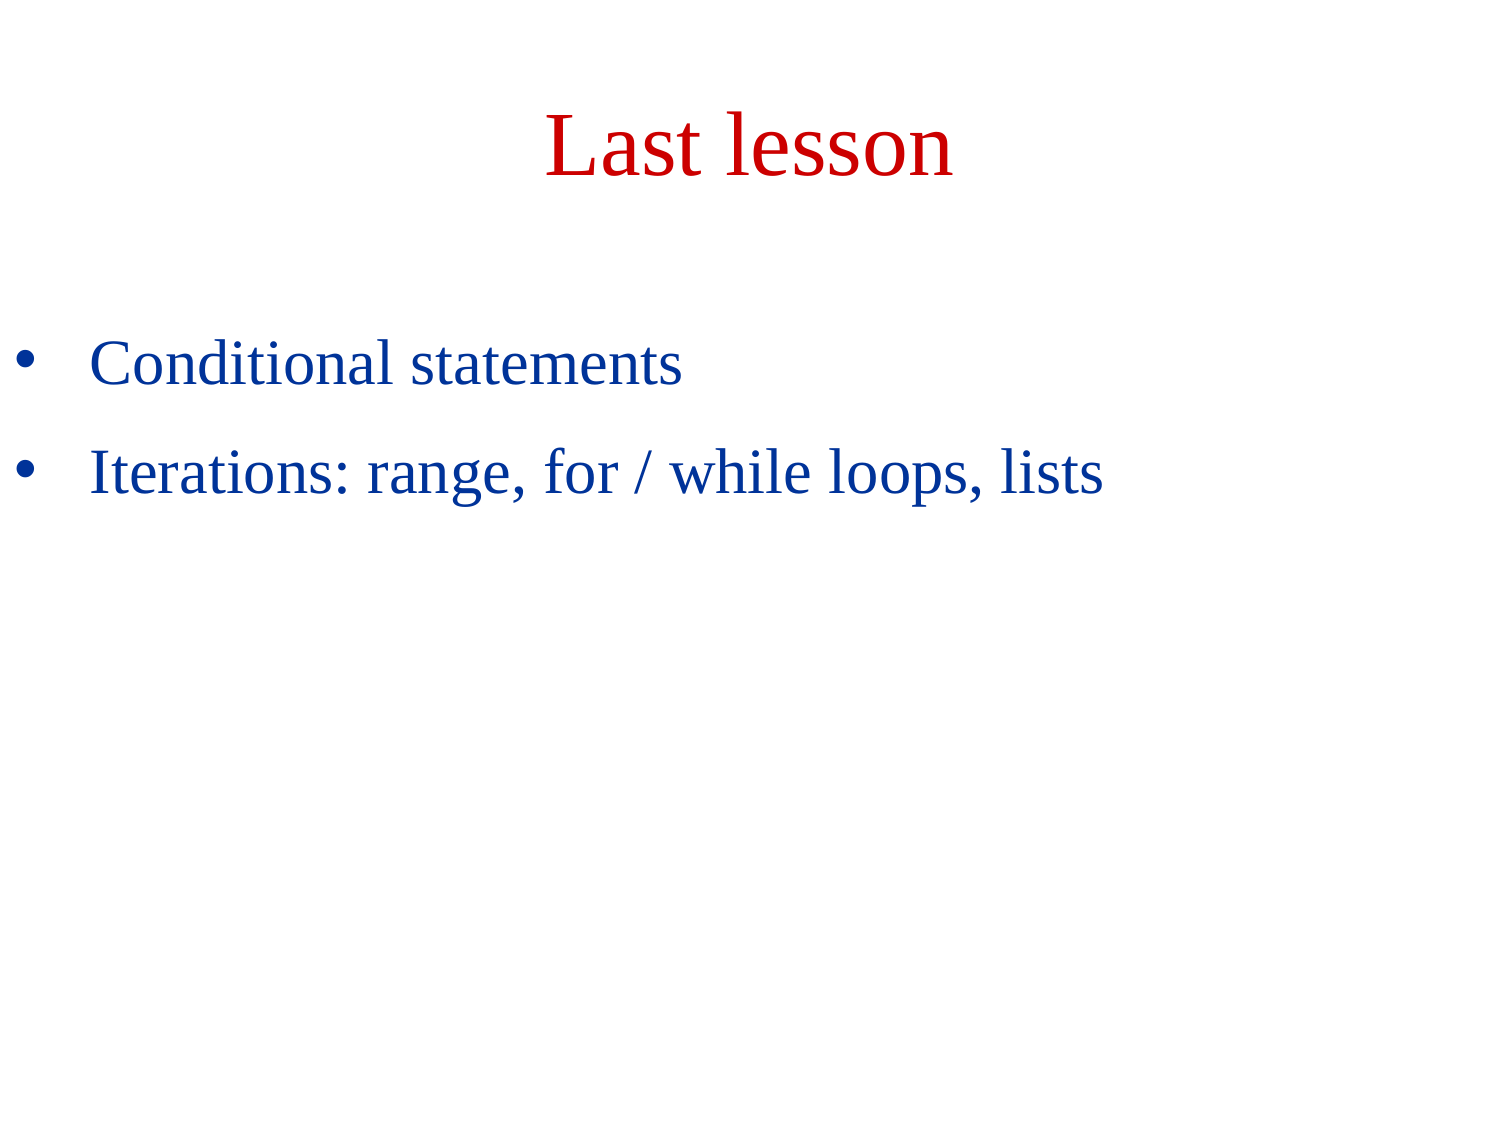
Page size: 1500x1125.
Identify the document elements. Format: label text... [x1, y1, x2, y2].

text_box Last lesson [74, 45, 1425, 233]
text_box Conditional statements Iterations: range, for / while loops, lists [0, 312, 1500, 515]
